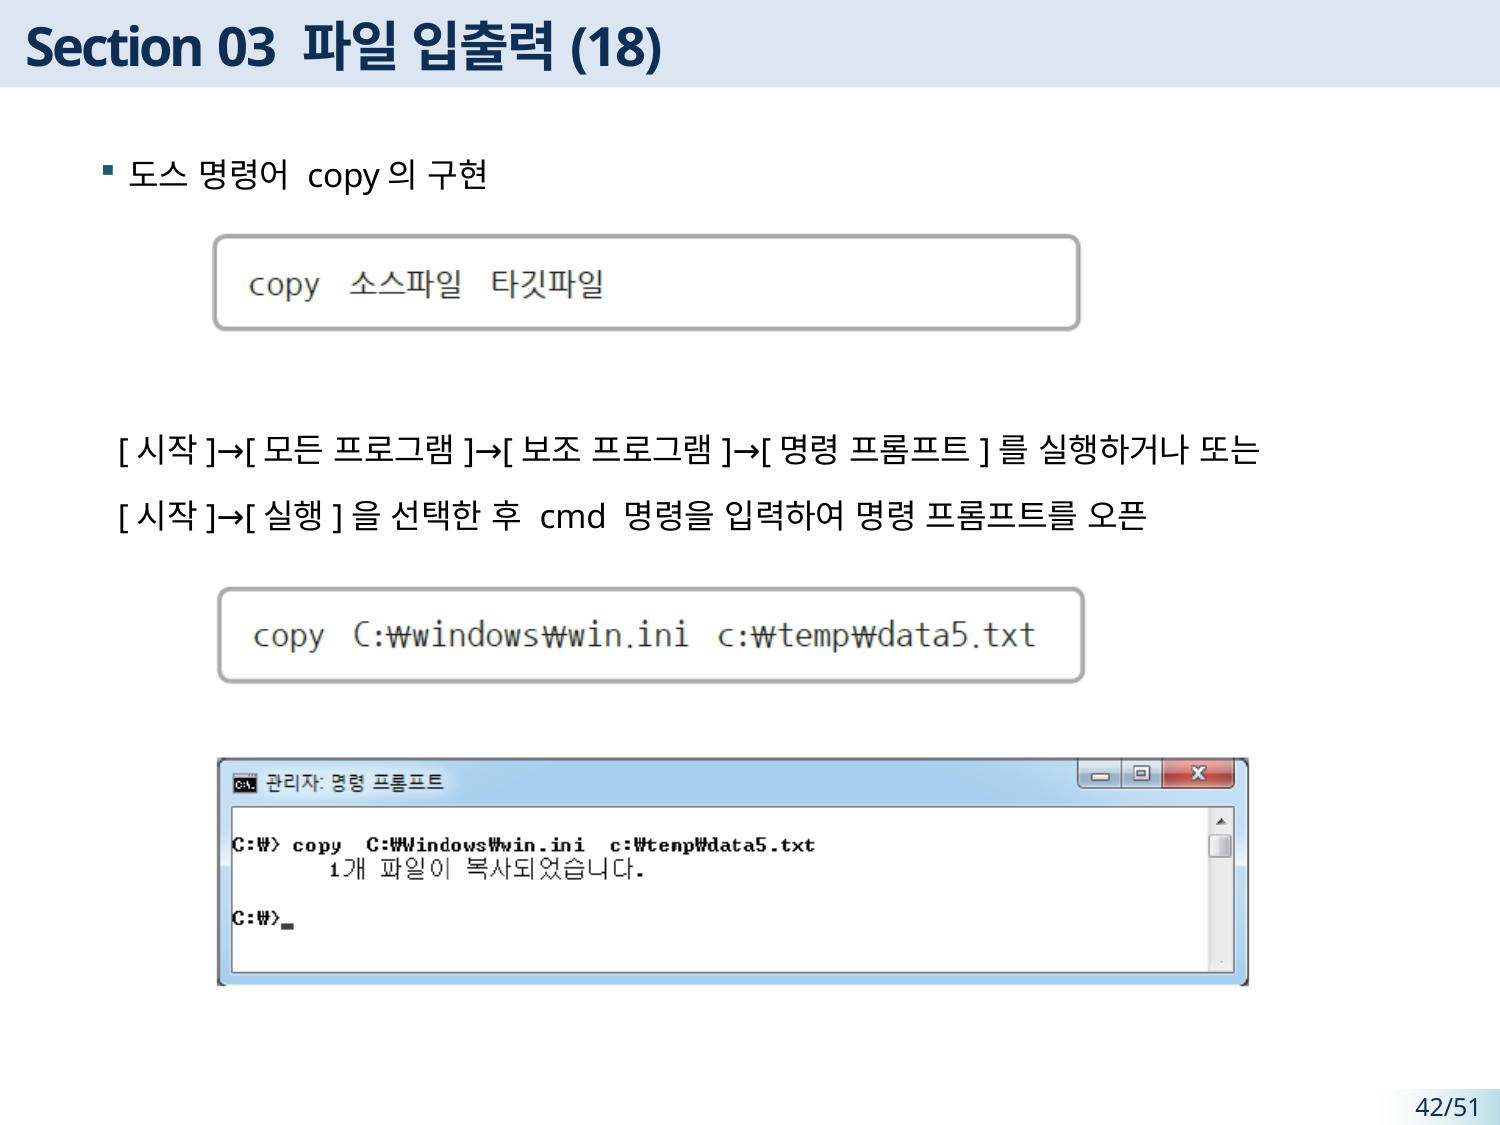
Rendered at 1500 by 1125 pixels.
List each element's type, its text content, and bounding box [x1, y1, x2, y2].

picture [210, 584, 1257, 991]
list 도스 명령어 copy의 구현 [시작]→[모든 프로그램]→[보조 프로그램]→[명령 프롬프트]를 실행하거나 또는 [시작]→[실행]을 선택한 후 cmd 명령을 입력하여 명령 프롬프트를 오픈 [10, 126, 1481, 1057]
picture [210, 231, 1087, 339]
title Section 03 파일 입출력(18) [10, 5, 1288, 84]
